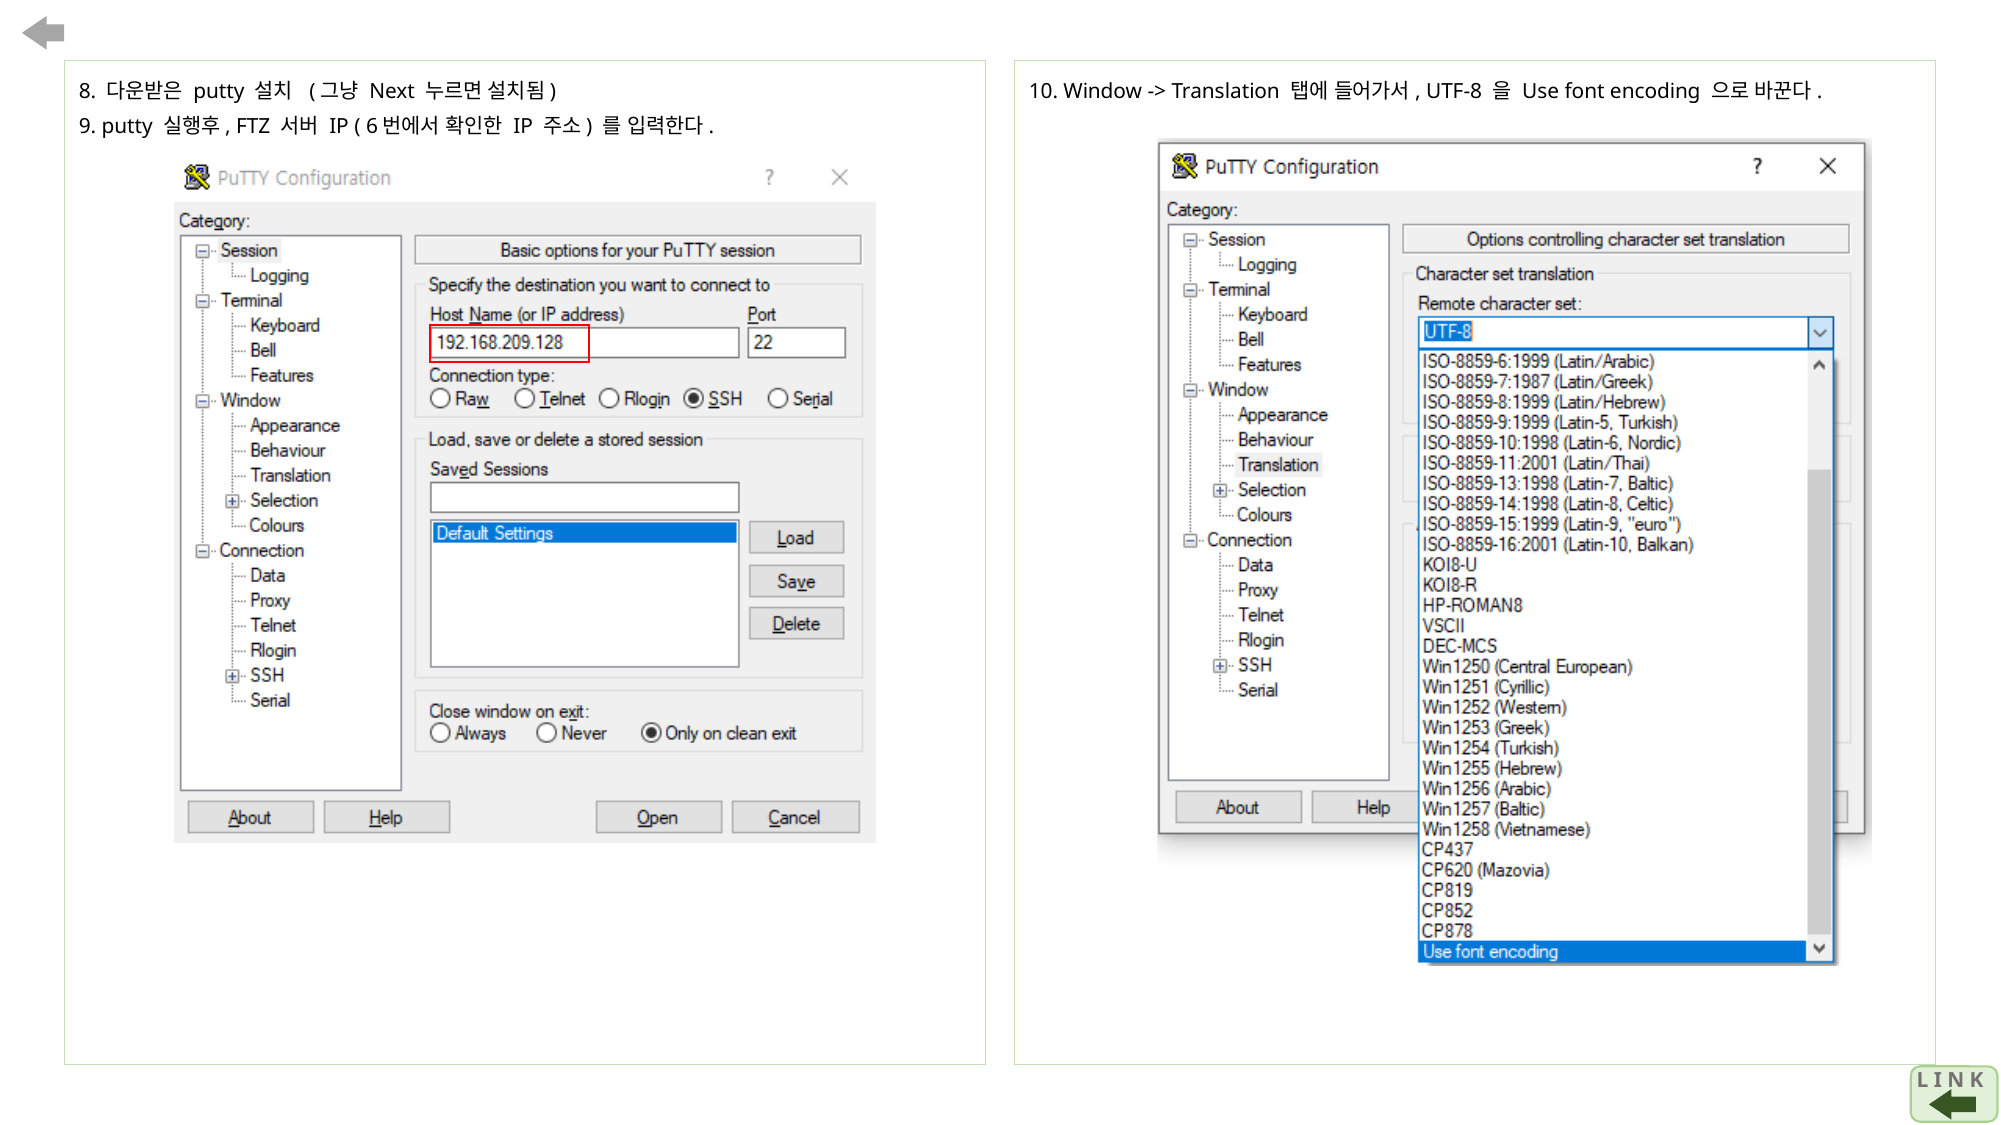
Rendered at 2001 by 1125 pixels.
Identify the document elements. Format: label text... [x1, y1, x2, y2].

picture [174, 157, 876, 844]
picture [1157, 138, 1872, 966]
text_box 8. 다운받은 putty 설치 (그냥 Next 누르면 설치됨) 9. putty 실행후, FTZ 서버 IP ( 6번에서 확인한 IP 주소) 를 입력한다. [64, 60, 986, 1065]
text_box [20, 13, 66, 52]
text_box 10. Window -> Translation 탭에 들어가서, UTF-8 을 Use font encoding 으로 바꾼다. [1014, 60, 1936, 1065]
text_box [1901, 1059, 2000, 1125]
